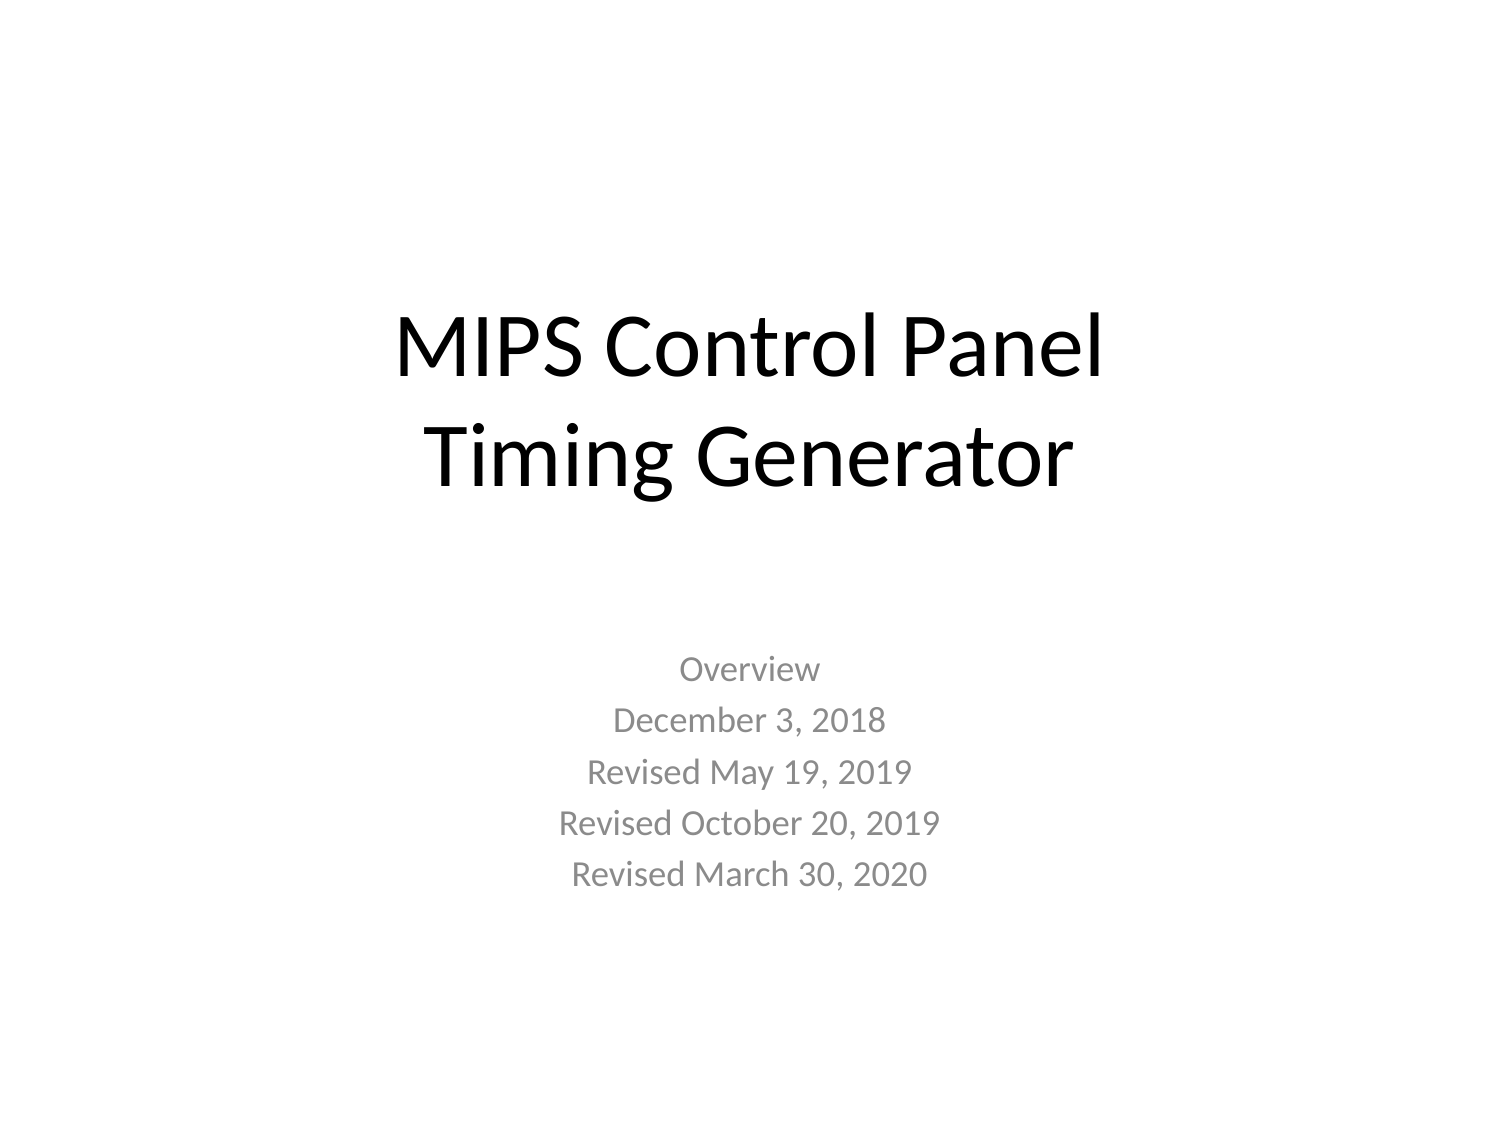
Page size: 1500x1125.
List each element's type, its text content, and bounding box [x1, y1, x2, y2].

title MIPS Control Panel Timing Generator [112, 274, 1388, 516]
subtitle Overview December 3, 2018 Revised May 19, 2019 Revised October 20, 2019 Revised March 30, 2020 [225, 637, 1275, 906]
